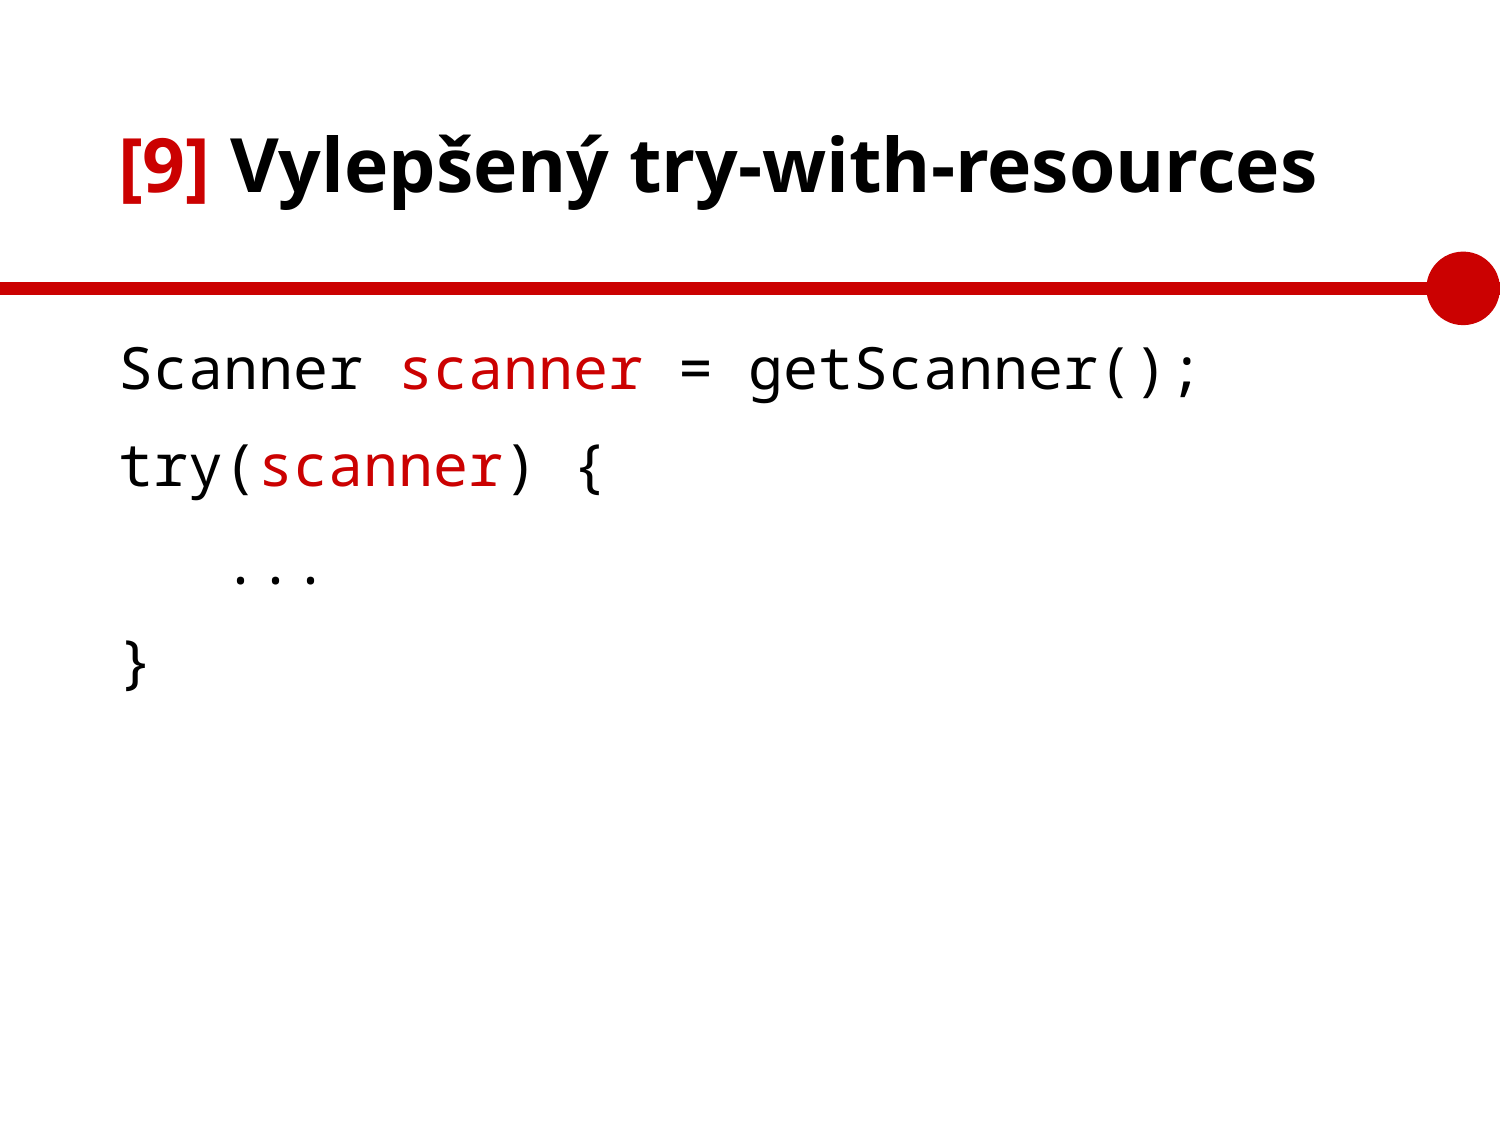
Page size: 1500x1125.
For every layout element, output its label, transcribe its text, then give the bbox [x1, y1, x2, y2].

text_box Scanner scanner = getScanner(); try(scanner) { ... } [103, 316, 1397, 1014]
title [9] Vylepšený try-with-resources [103, 59, 1397, 278]
